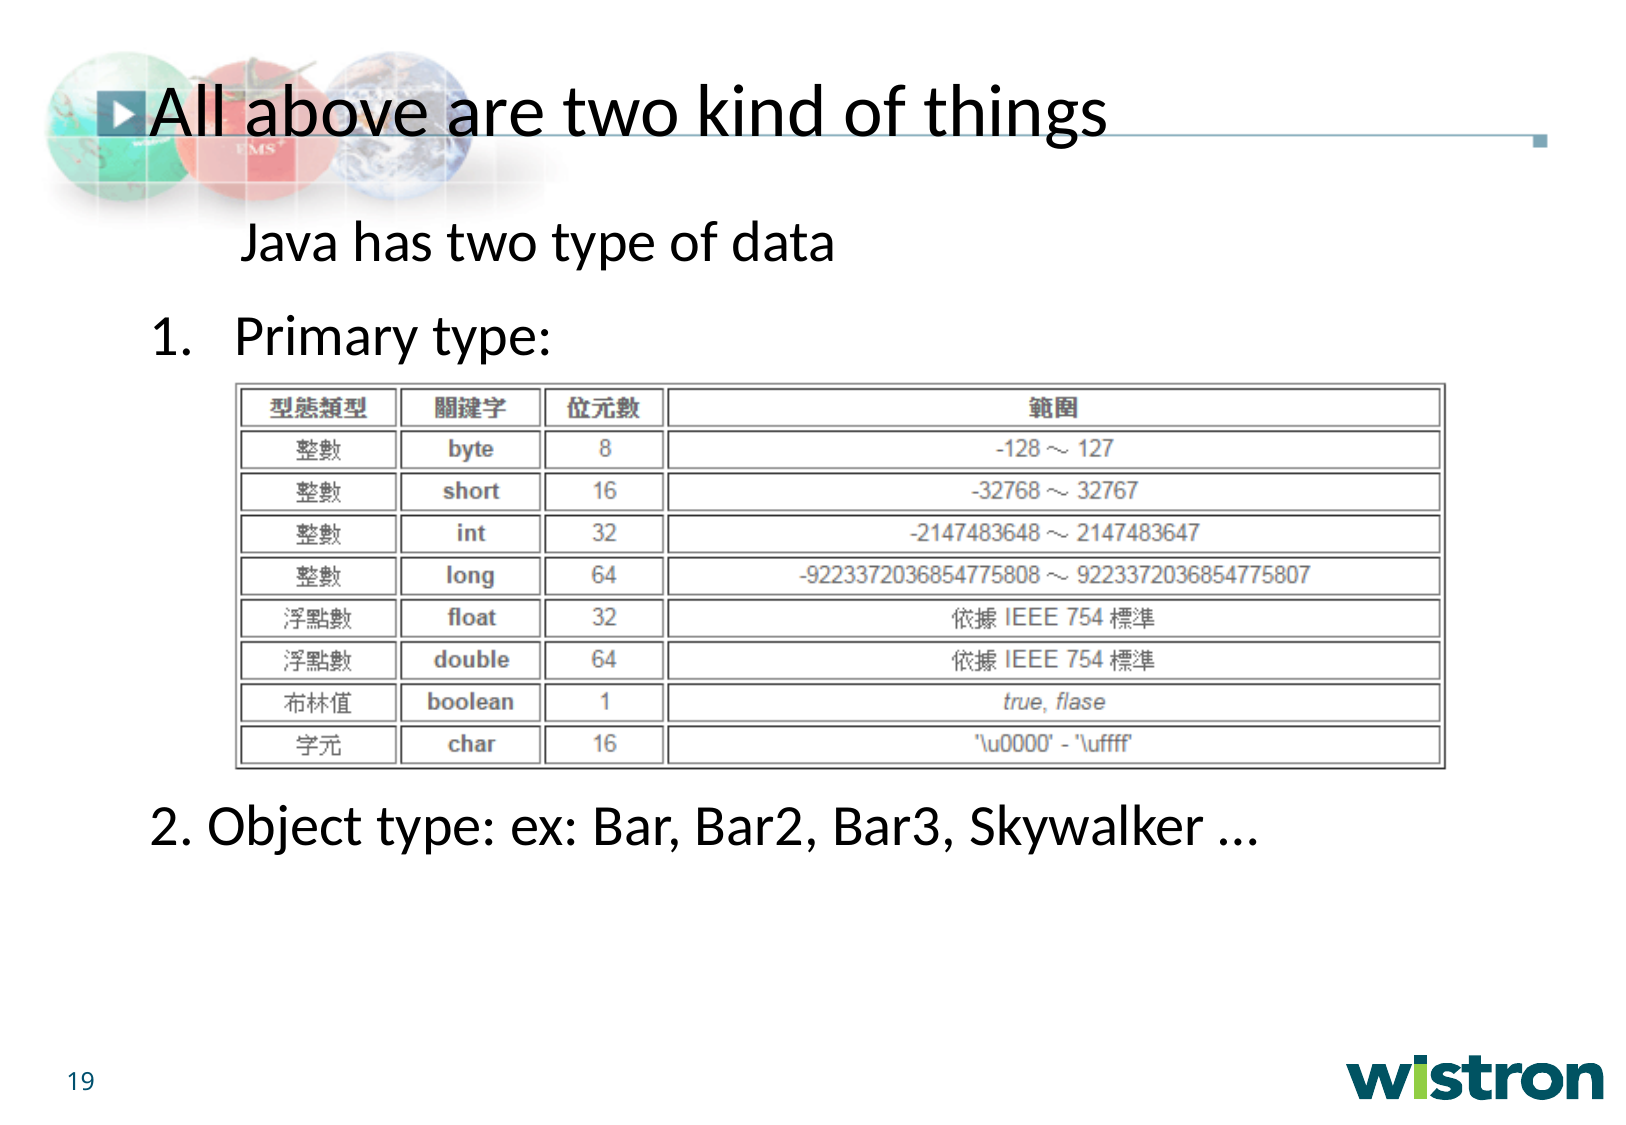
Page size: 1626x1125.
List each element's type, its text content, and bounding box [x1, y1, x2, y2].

text_box Java has two type of data [225, 196, 981, 281]
text_box All above are two kind of things [135, 54, 1475, 160]
picture [0, 0, 1625, 246]
text_box Primary type: 2. Object type: ex: Bar, Bar2, Bar3, Skywalker … [135, 289, 1350, 865]
picture [225, 377, 1455, 776]
